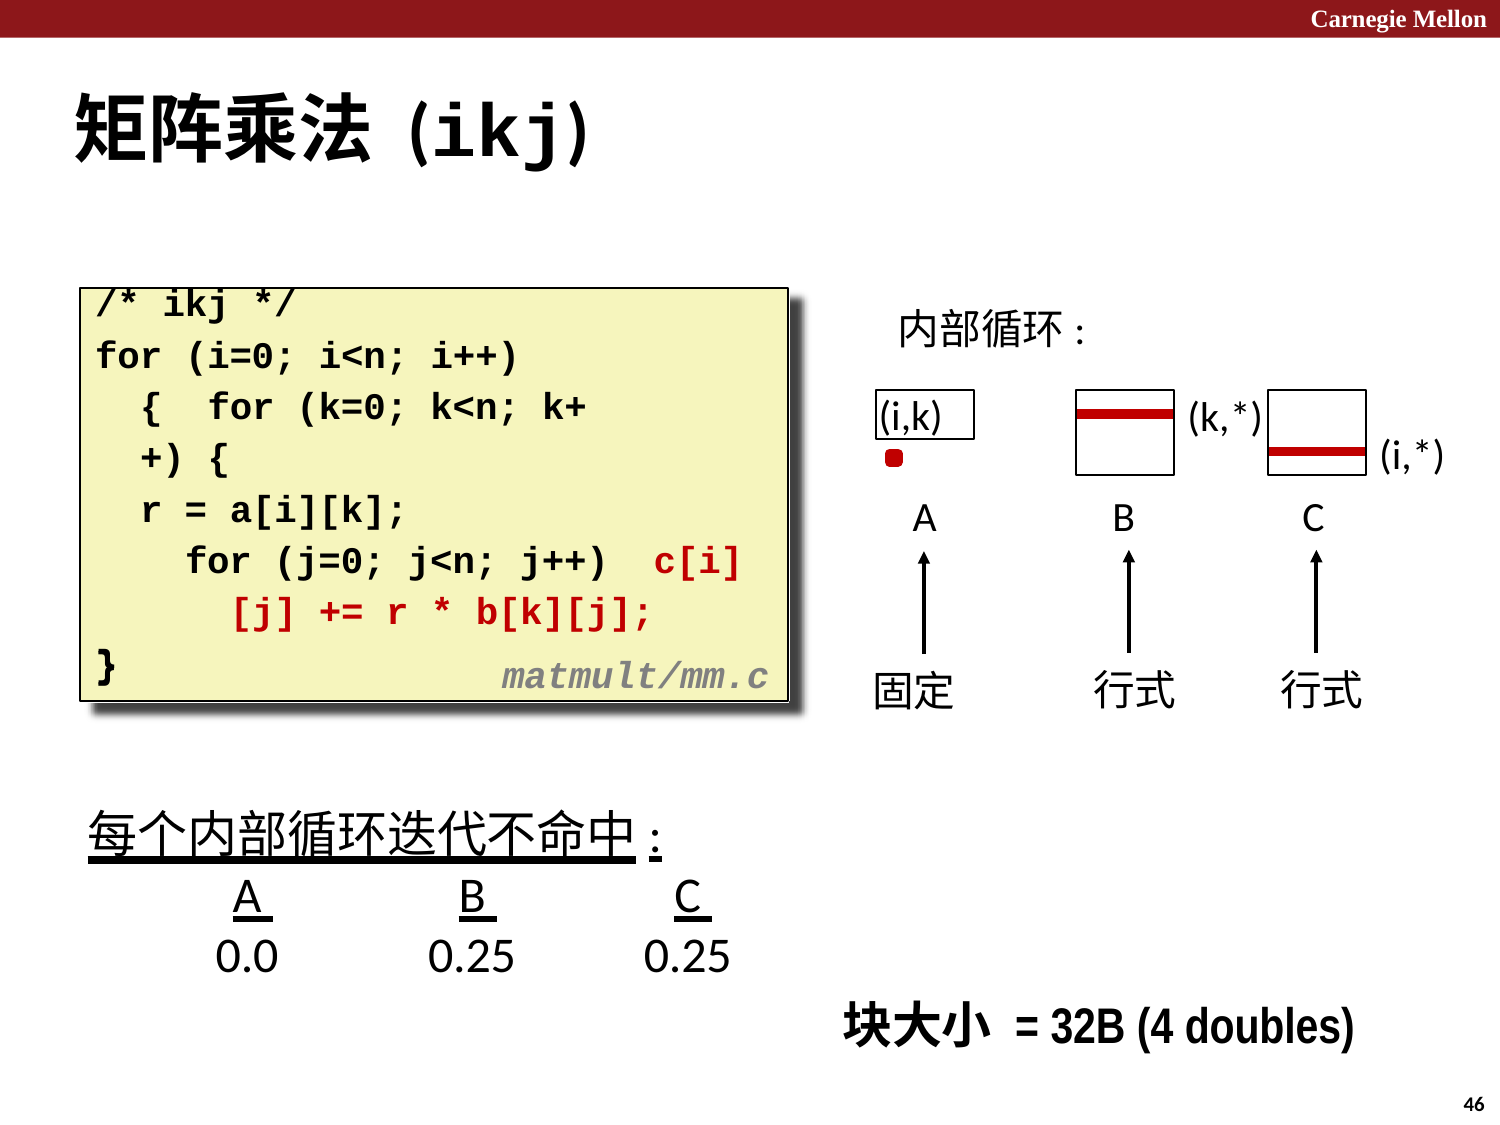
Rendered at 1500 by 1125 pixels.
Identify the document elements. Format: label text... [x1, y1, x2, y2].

text_box 内部循环: [895, 302, 1086, 353]
text_box [1075, 390, 1174, 476]
text_box matmult/mm.c [502, 651, 773, 697]
text_box C [1300, 490, 1327, 541]
text_box B [1110, 490, 1138, 541]
text_box A [910, 490, 939, 541]
text_box B 0.25 [426, 862, 519, 983]
text_box 每个内部循环迭代不命中: [85, 802, 726, 863]
text_box Carnegie Mellon [1308, 2, 1492, 33]
text_box } [95, 641, 120, 687]
text_box [74, 274, 813, 737]
text_box [1122, 549, 1136, 563]
text_box [1310, 549, 1323, 563]
title 矩阵乘法 (ikj) [71, 81, 940, 270]
text_box [917, 551, 931, 564]
slide_number 46 [1459, 1093, 1489, 1125]
text_box [80, 288, 789, 701]
text_box A 0.0 [213, 862, 281, 983]
text_box (i,*) [1377, 427, 1448, 478]
text_box 块大小 = 32B (4 doubles) [840, 993, 1455, 1054]
text_box /* ikj */ for (i=0; i<n; i++) { for (k=0; k<n; k++) { r = a[i][k]; for (j=0; j<n; j++) c[i][j] += r * b[k][j]; } [95, 279, 747, 684]
text_box 固定 [870, 664, 963, 715]
text_box (k,*) [1185, 390, 1266, 441]
text_box C 0.25 [641, 862, 735, 983]
text_box [1267, 390, 1366, 476]
text_box 行式 [1237, 663, 1405, 714]
text_box (i,k) [875, 390, 974, 440]
text_box 行式 [1050, 663, 1217, 714]
text_box [889, 453, 898, 462]
